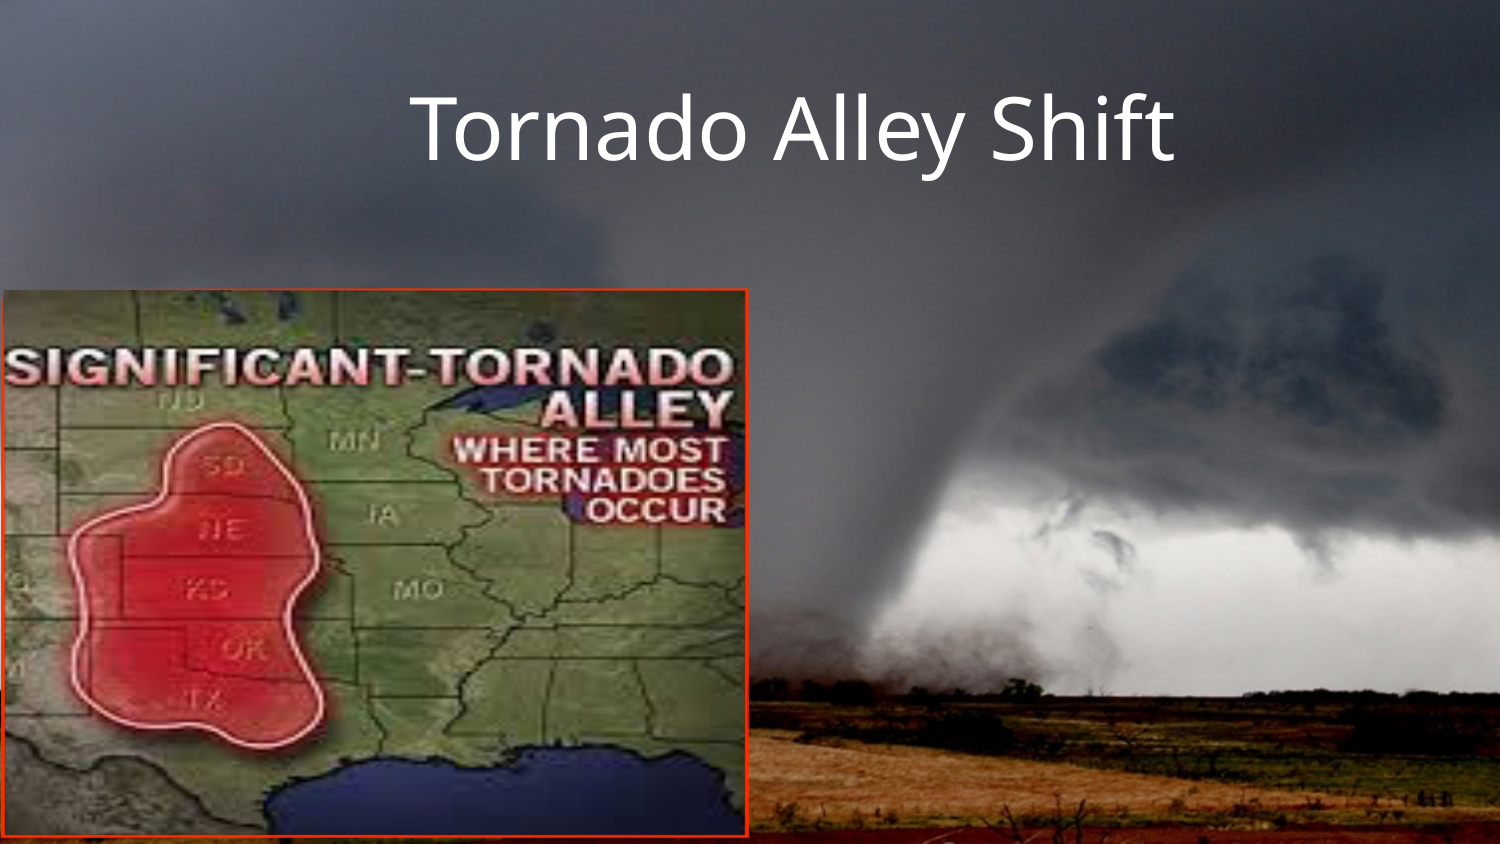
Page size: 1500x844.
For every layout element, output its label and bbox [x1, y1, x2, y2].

picture [0, 0, 1500, 844]
text_box [0, 288, 749, 839]
